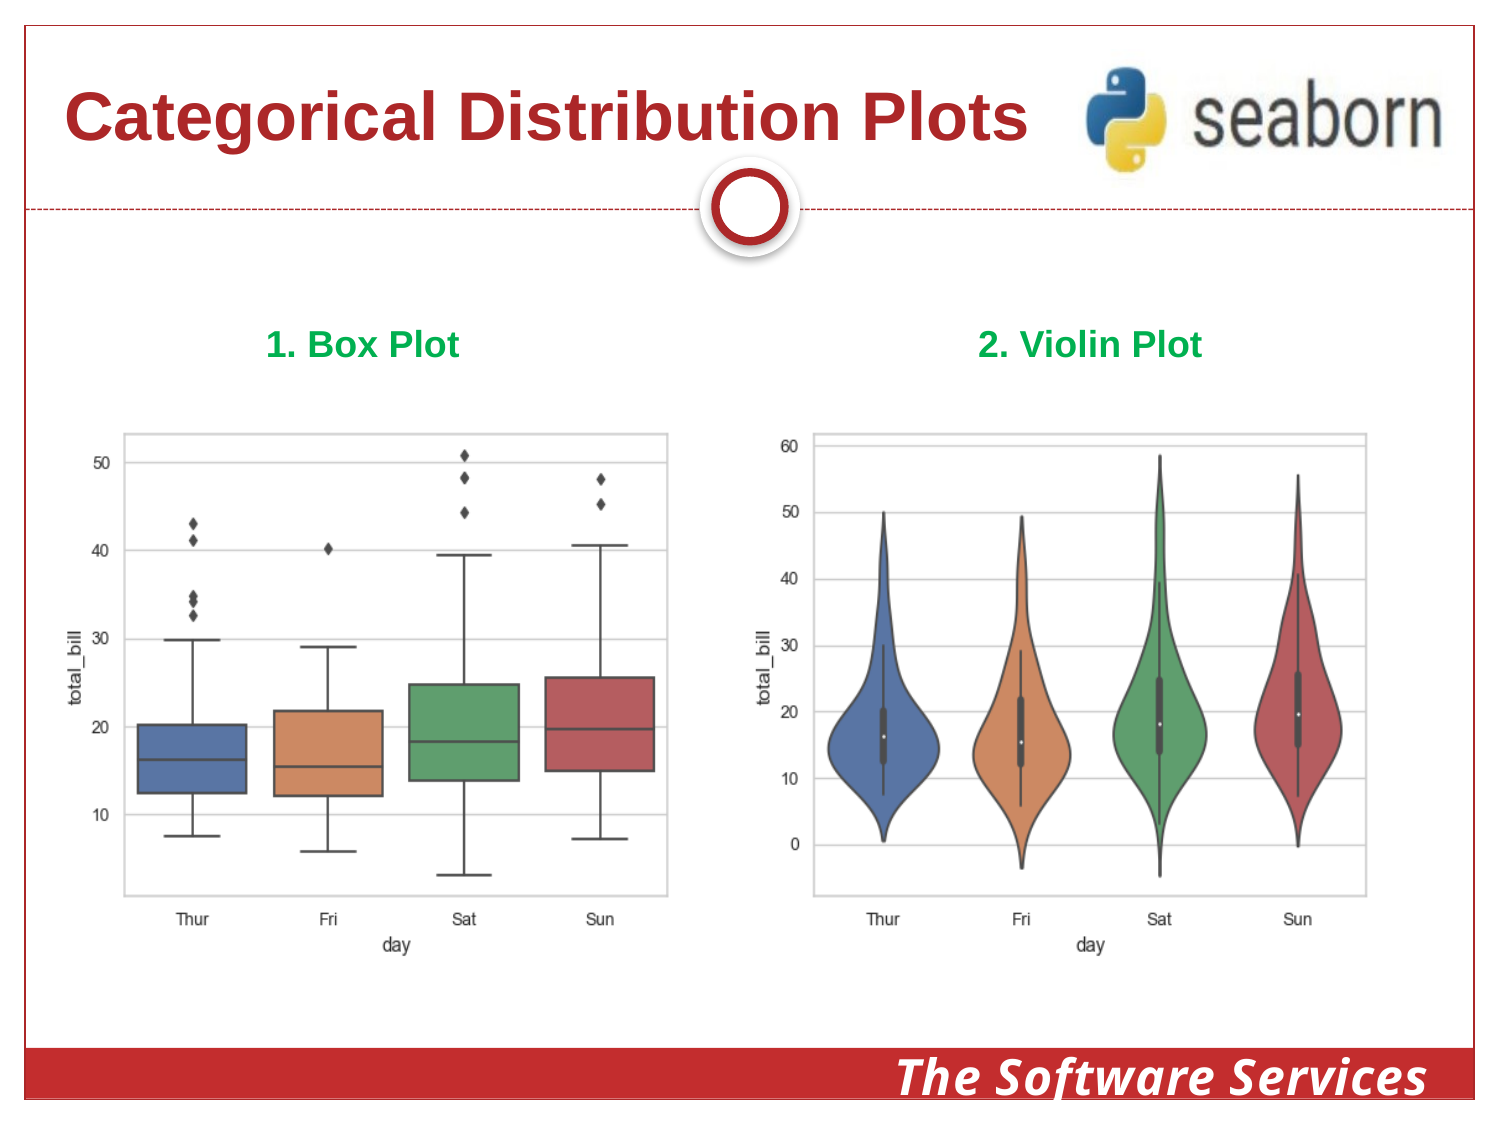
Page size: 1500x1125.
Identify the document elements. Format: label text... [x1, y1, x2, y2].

picture [37, 362, 1438, 963]
title Categorical Distribution Plots [49, 37, 1450, 162]
picture [1062, 49, 1465, 188]
text_box 1. Box Plot [251, 312, 475, 359]
text_box 2. Violin Plot [963, 312, 1219, 359]
text_box The Software Services [774, 1037, 1500, 1113]
